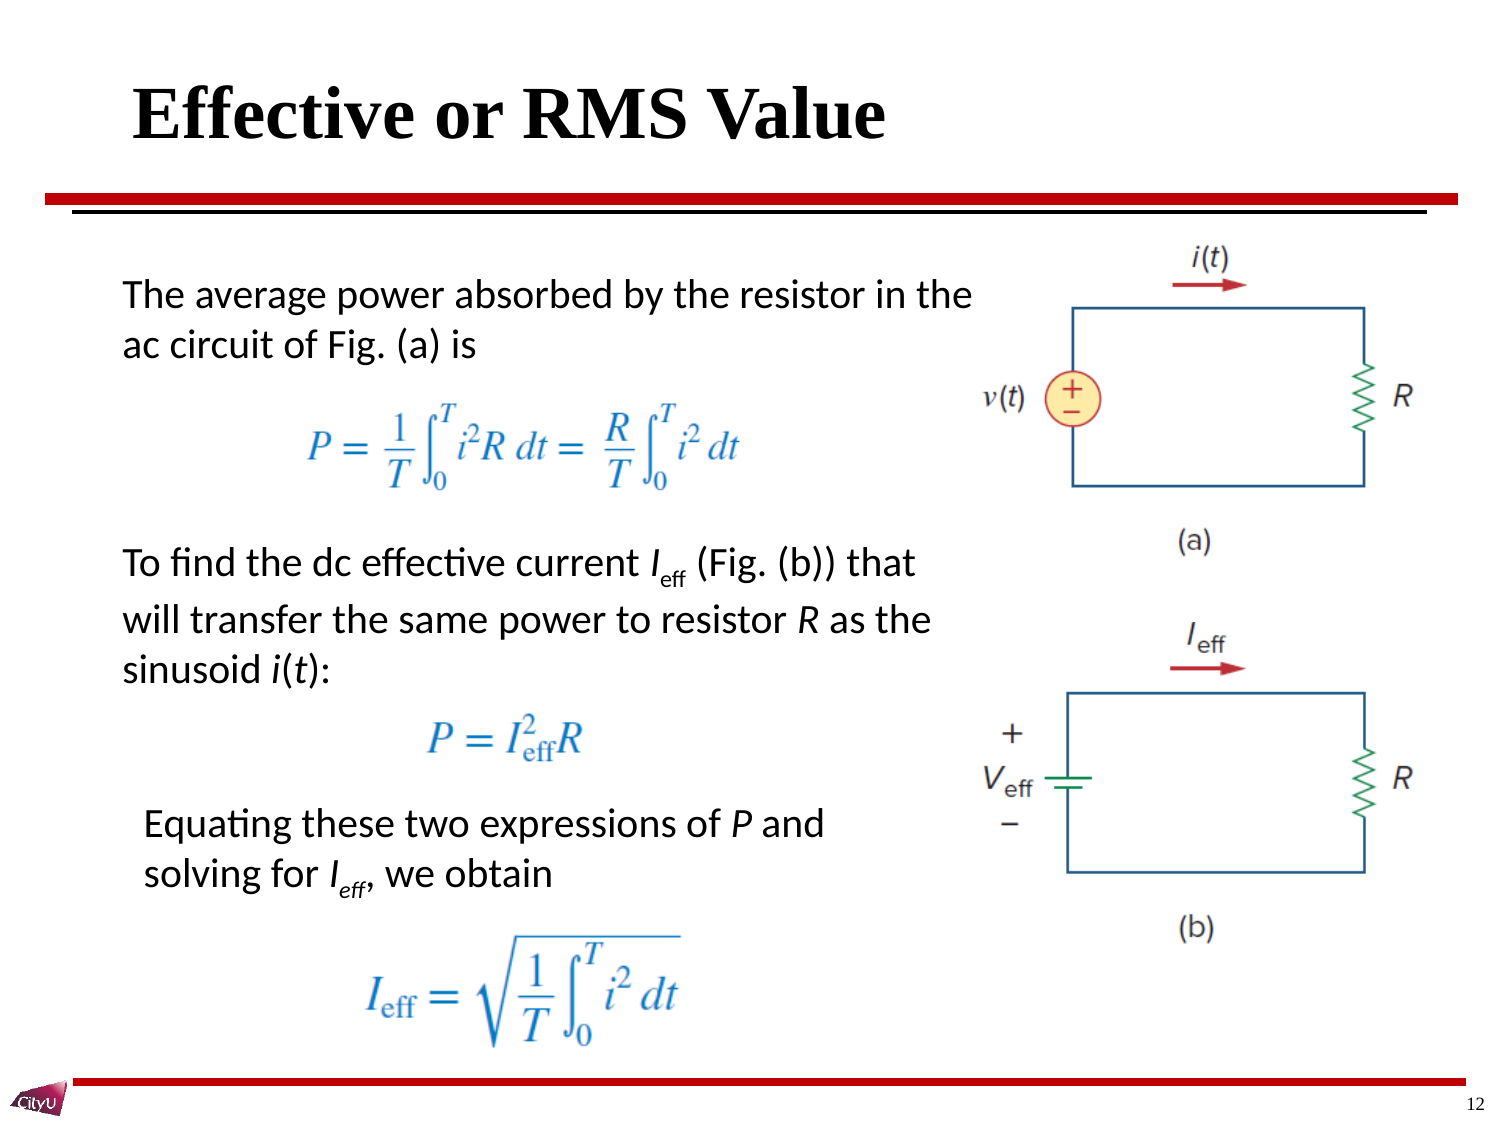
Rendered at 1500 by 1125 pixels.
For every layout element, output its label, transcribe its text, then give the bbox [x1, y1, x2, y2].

picture [10, 1080, 67, 1116]
picture [298, 389, 750, 501]
text_box The average power absorbed by the resistor in the ac circuit of Fig. (a) is [107, 259, 968, 374]
slide_number 12 [1162, 1081, 1500, 1125]
title Effective or RMS Value [117, 66, 1500, 210]
text_box To find the dc effective current Ieff (Fig. (b)) that will transfer the same power to resistor R as the sinusoid i(t): [107, 527, 990, 700]
picture [968, 226, 1424, 563]
picture [354, 911, 695, 1062]
text_box Equating these two expressions of P and solving for Ieff, we obtain [128, 788, 879, 911]
picture [968, 622, 1424, 948]
picture [417, 698, 591, 773]
